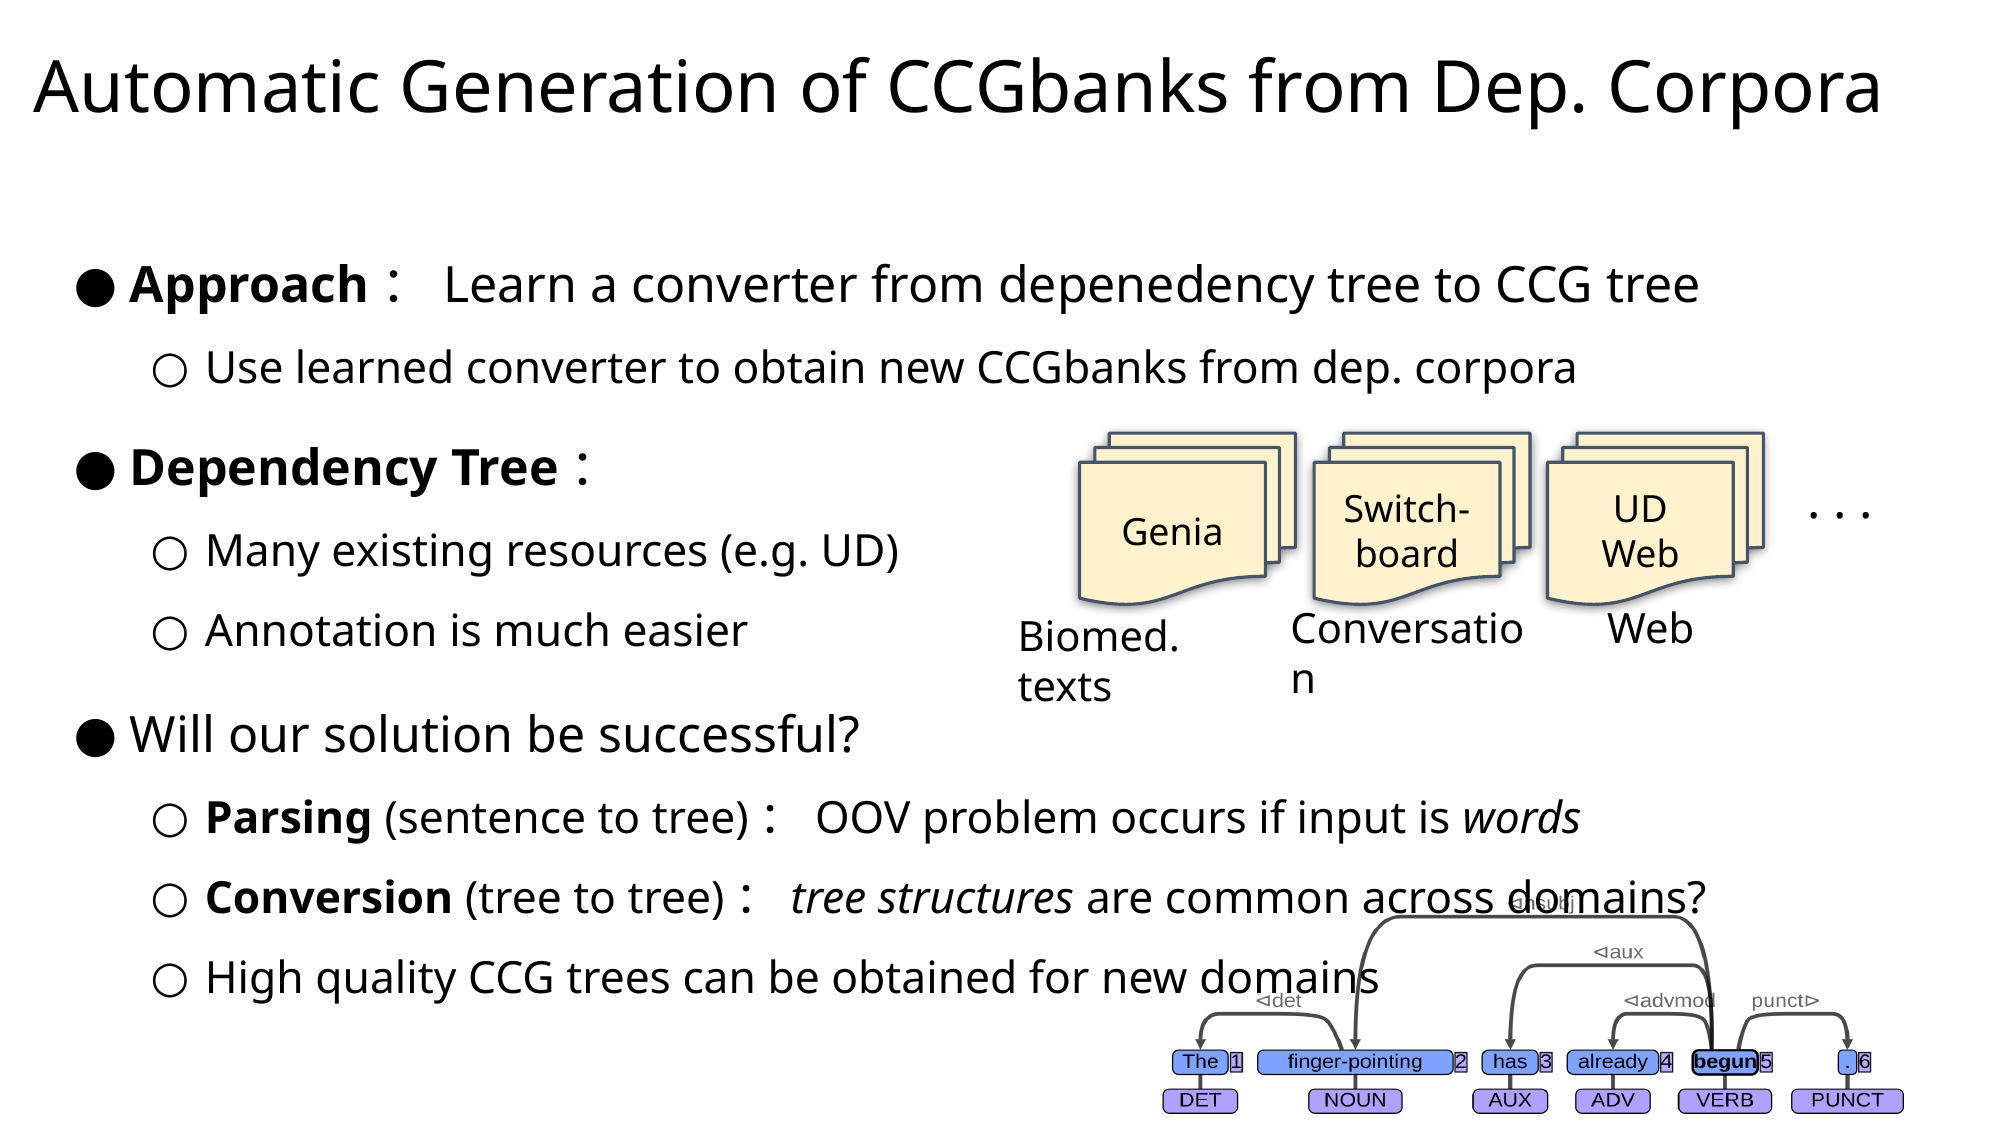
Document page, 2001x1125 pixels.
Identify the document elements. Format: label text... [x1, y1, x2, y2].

title Automatic Generation of CCGbanks from Dep. Corpora [13, 30, 1987, 156]
list Approach：Learn a converter from depenedency tree to CCG tree Use learned converter to obtain new CCGbanks from dep. corpora [34, 202, 1899, 292]
list Dependency Tree： Many existing resources (e.g. UD) Annotation is much easier [34, 385, 1899, 640]
list Will our solution be successful? Parsing (sentence to tree)：OOV problem occurs if input is words Conversion (tree to tree)：tree structures are common across domains? High quality CCG trees can be obtained for new domains [34, 652, 1899, 1053]
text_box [997, 433, 1984, 681]
picture [1048, 848, 2000, 1125]
